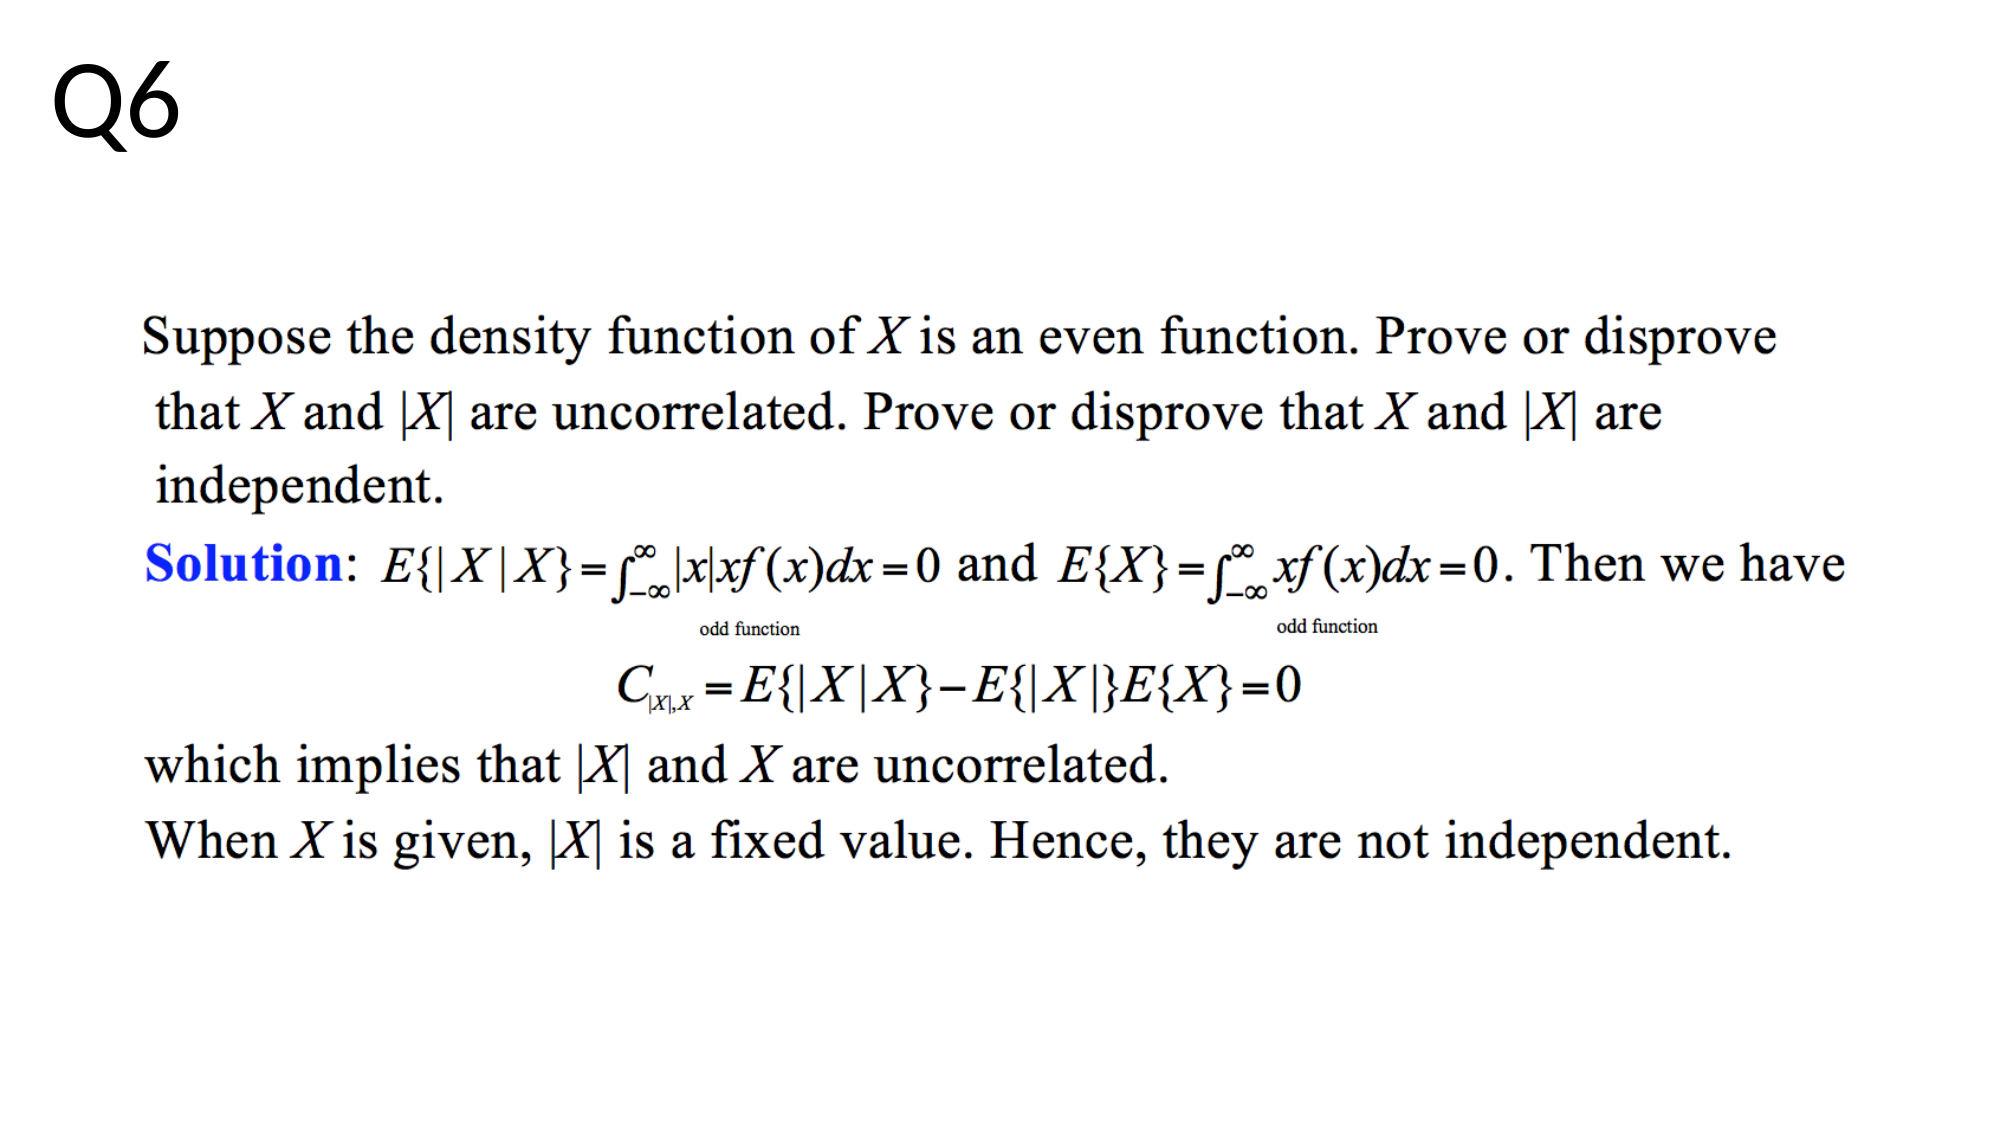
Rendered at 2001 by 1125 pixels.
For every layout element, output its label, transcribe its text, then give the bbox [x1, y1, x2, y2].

text_box Q6 [35, 17, 198, 168]
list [116, 280, 1935, 929]
